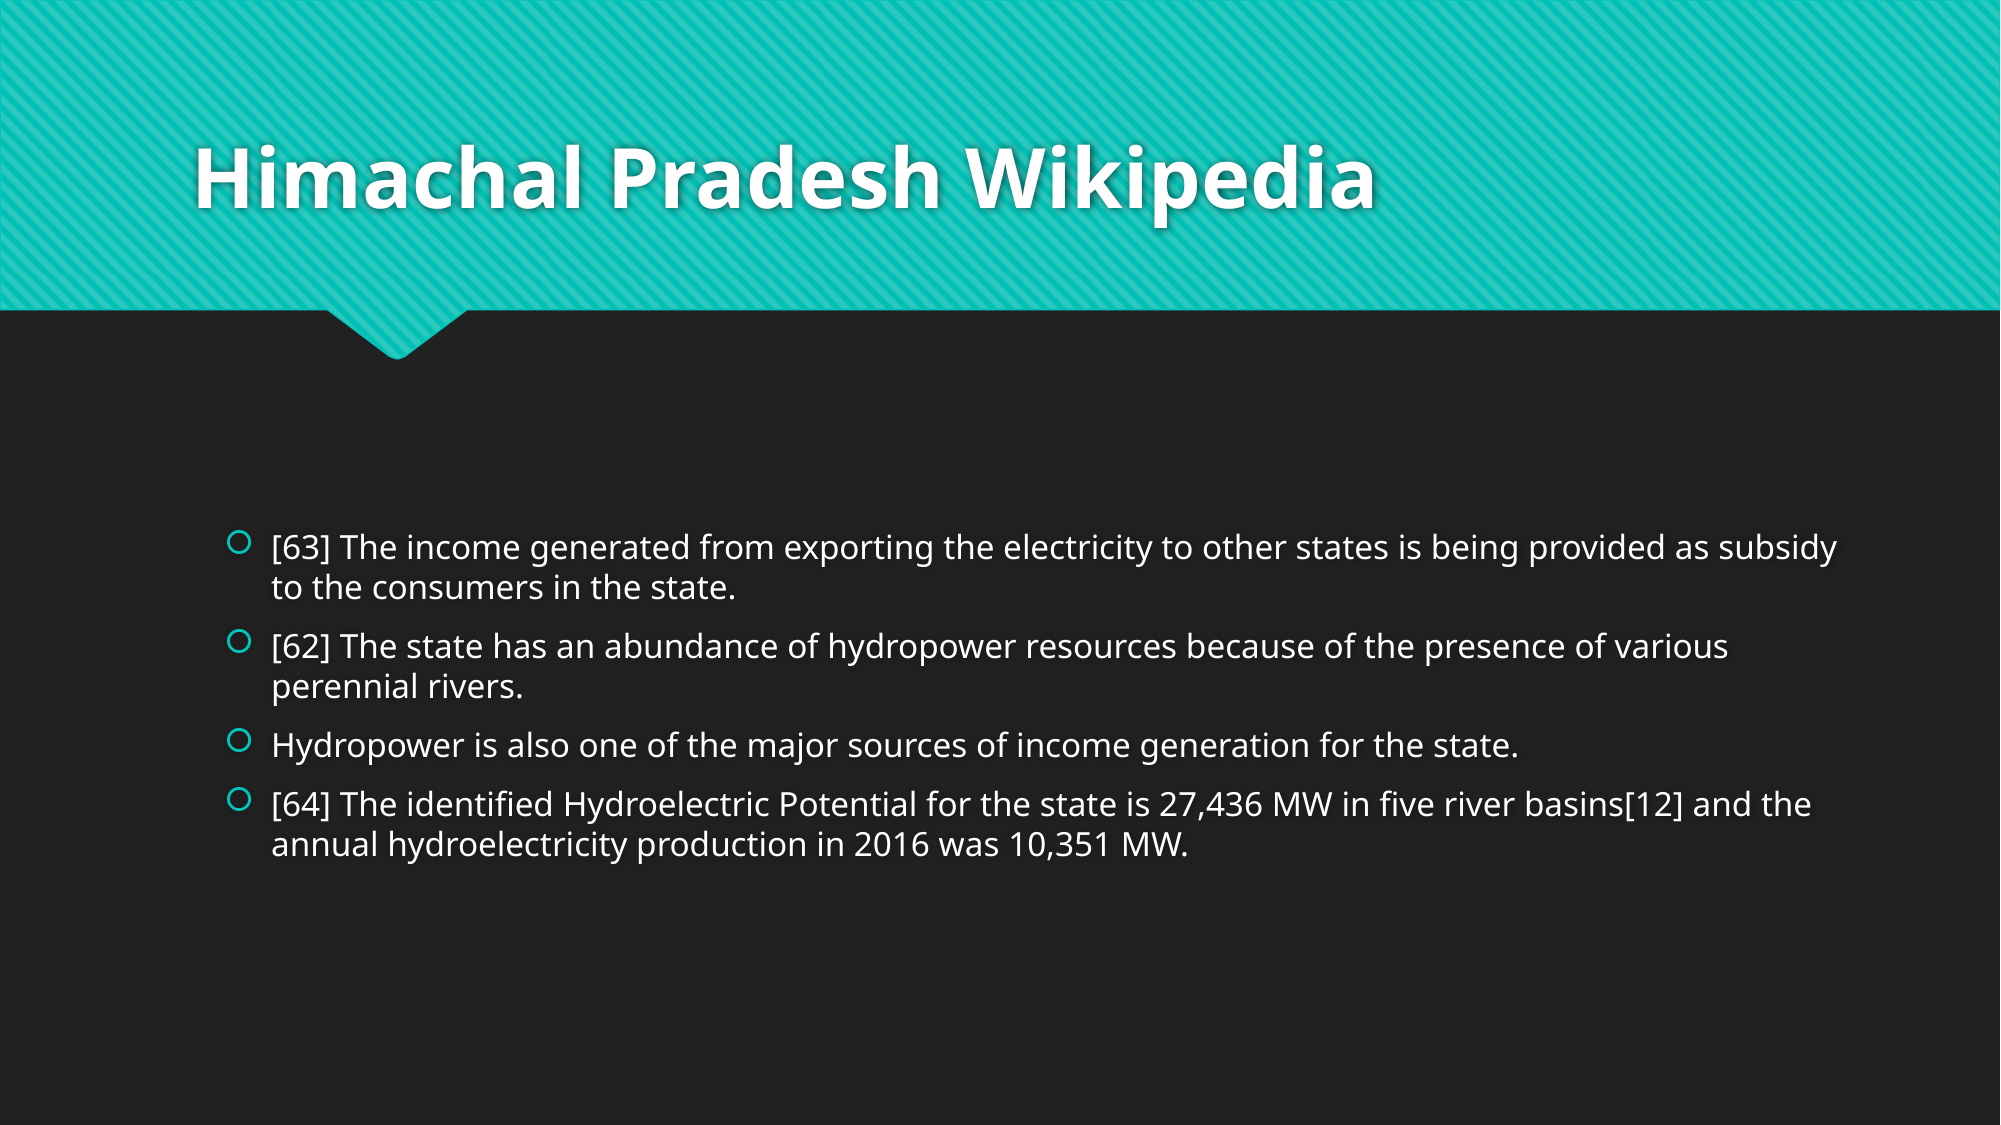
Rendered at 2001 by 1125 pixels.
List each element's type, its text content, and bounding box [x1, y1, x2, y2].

list [63] The income generated from exporting the electricity to other states is being provided as subsidy to the consumers in the state. [62] The state has an abundance of hydropower resources because of the presence of various perennial rivers. Hydropower is also one of the major sources of income generation for the state. [64] The identified Hydroelectric Potential for the state is 27,436 MW in five river basins[12] and the annual hydroelectricity production in 2016 was 10,351 MW. [134, 364, 1866, 962]
title Himachal Pradesh Wikipedia [132, 73, 1868, 233]
